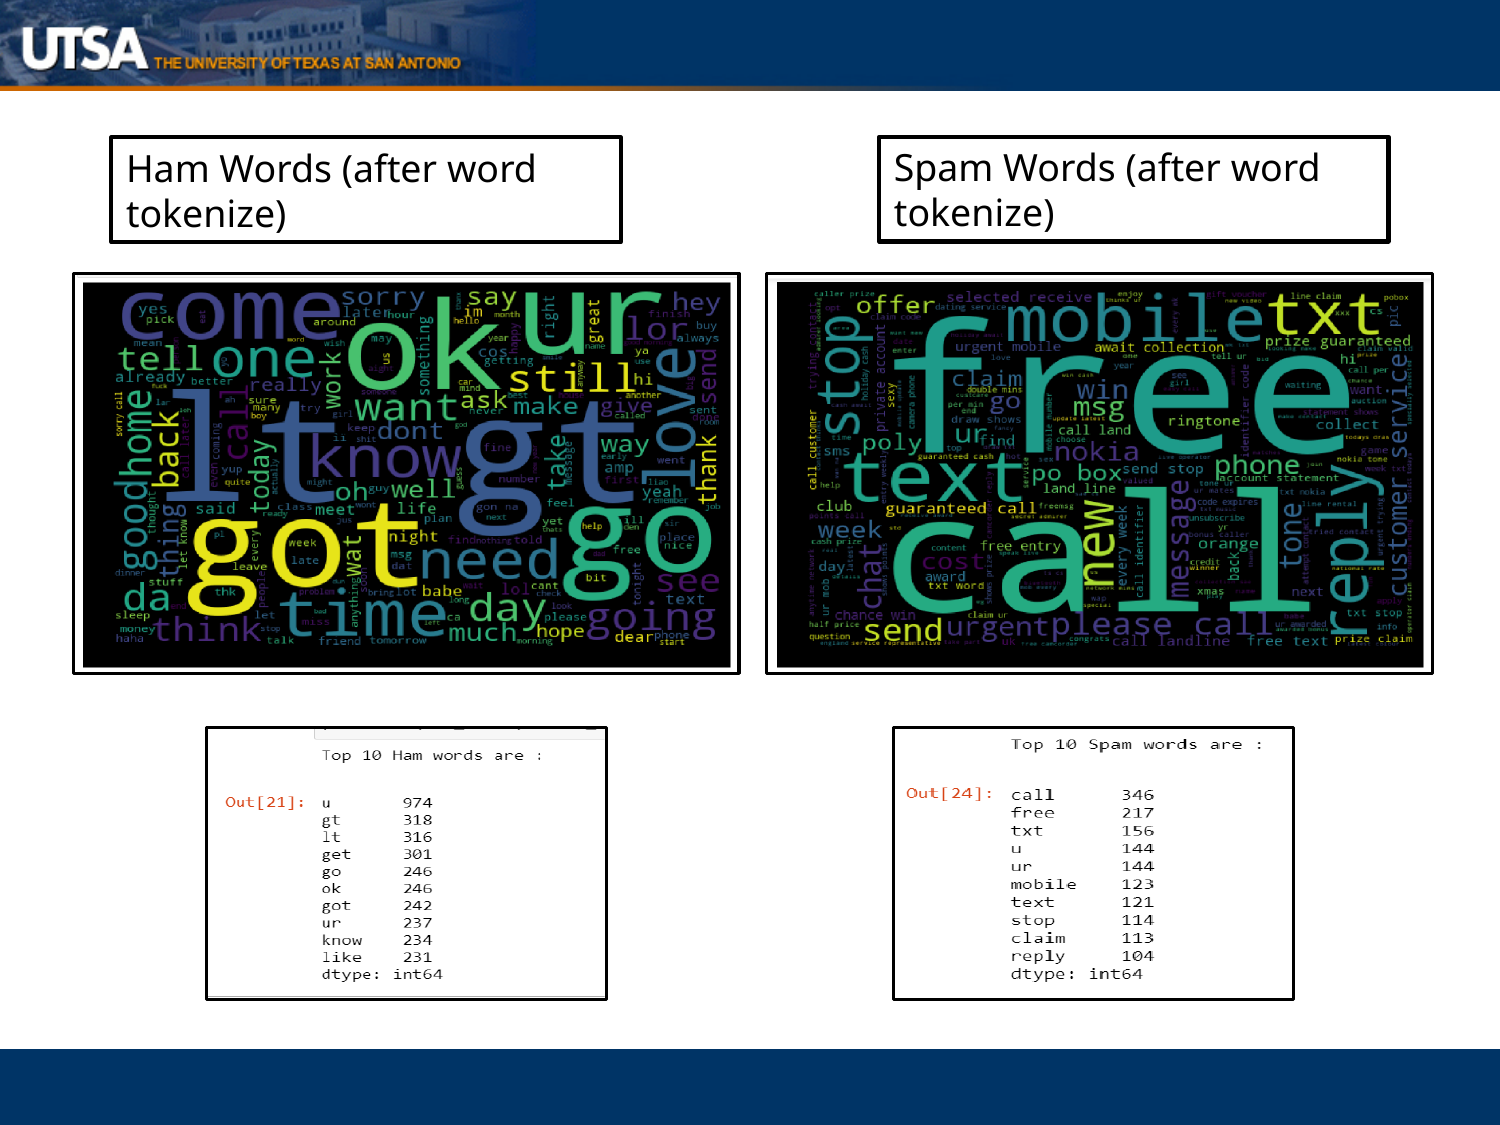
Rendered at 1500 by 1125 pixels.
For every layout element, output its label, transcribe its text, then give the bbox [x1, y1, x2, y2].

picture [895, 728, 1293, 998]
picture [0, 0, 1500, 91]
picture [767, 274, 1431, 673]
text_box Ham Words (after word tokenize) [109, 135, 623, 244]
picture [74, 274, 738, 673]
picture [207, 728, 605, 998]
picture [0, 1049, 1500, 1125]
text_box Spam Words (after word tokenize) [877, 135, 1391, 244]
